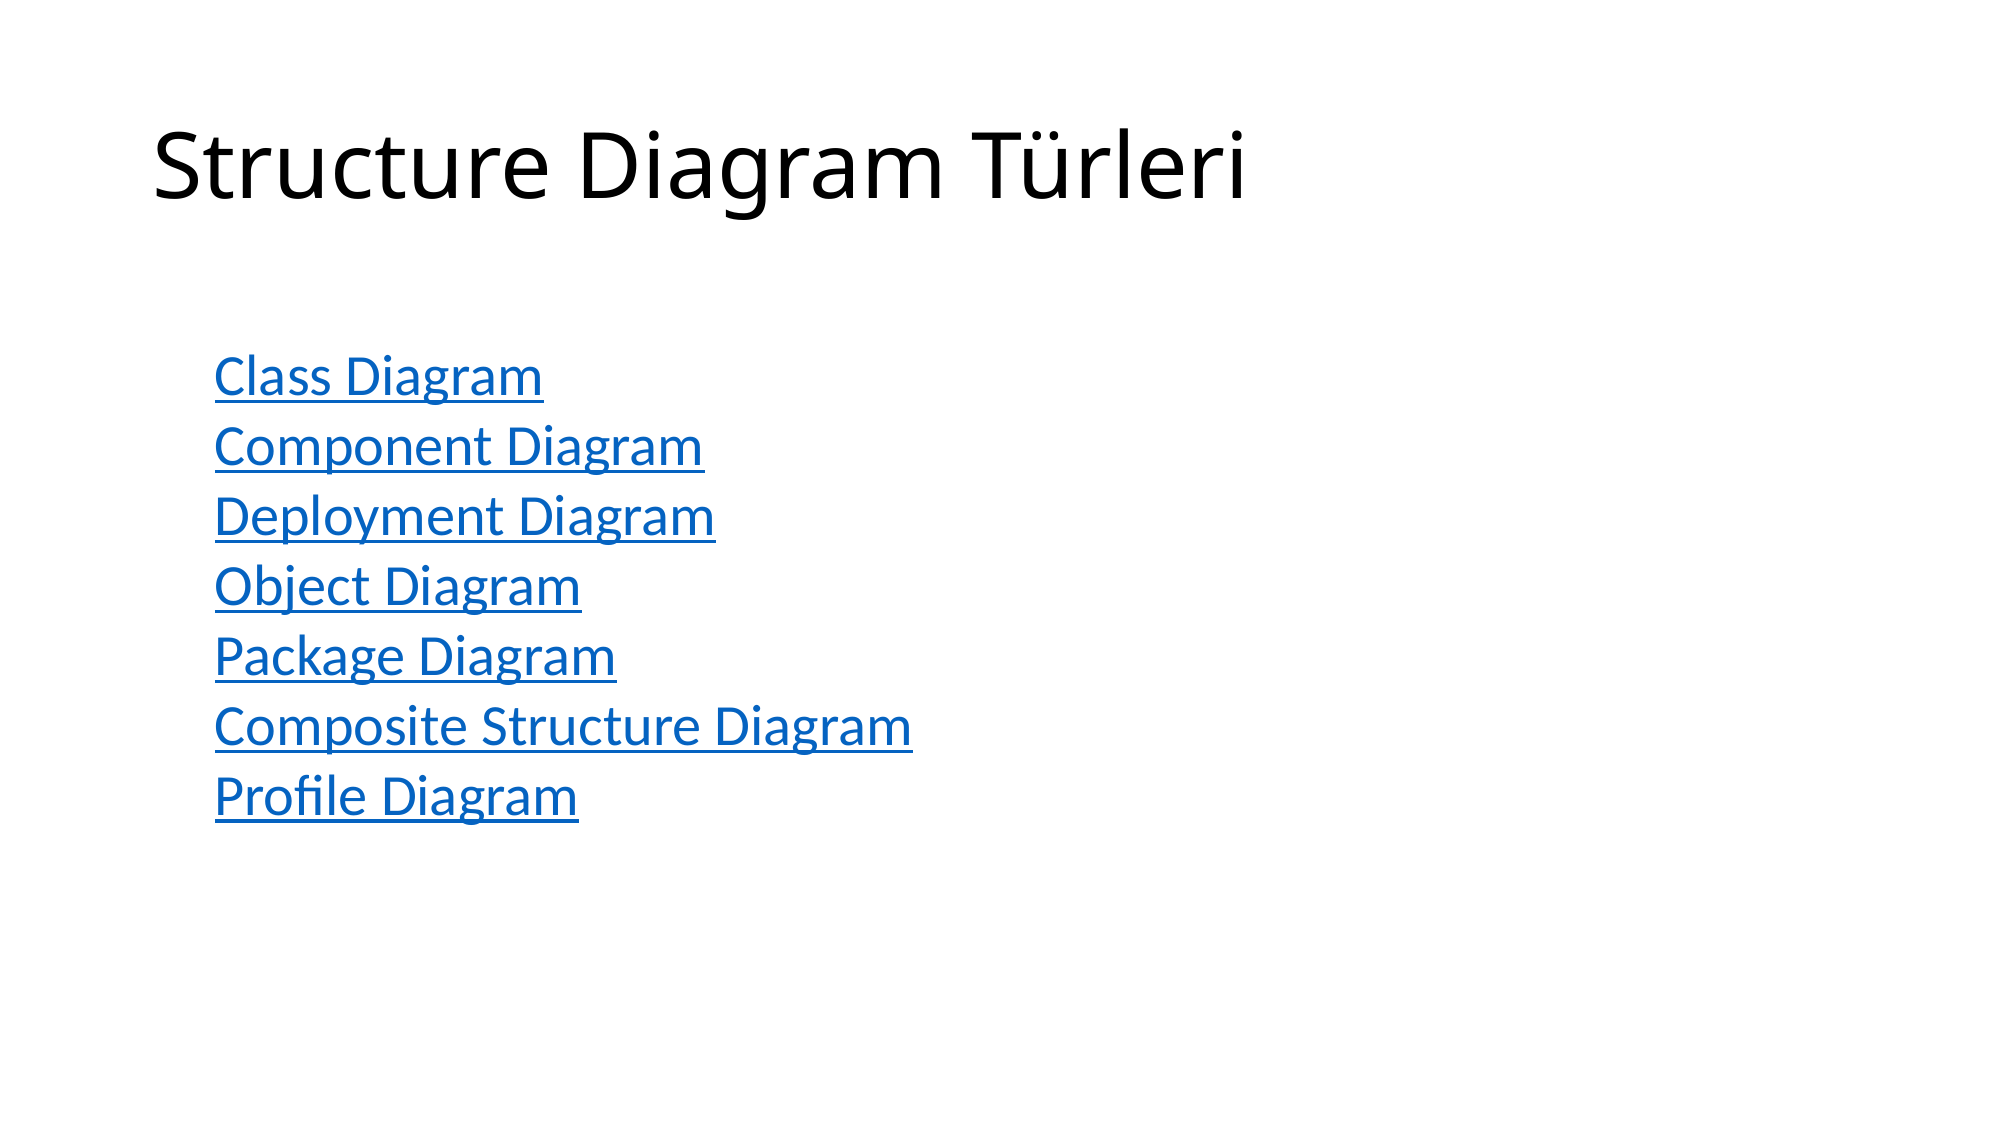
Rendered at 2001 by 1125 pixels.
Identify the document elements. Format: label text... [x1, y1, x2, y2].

title Structure Diagram Türleri [137, 59, 1863, 278]
text_box Class Diagram Component Diagram Deployment Diagram Object Diagram Package Diagram Composite Structure Diagram Profile Diagram [199, 330, 1542, 835]
